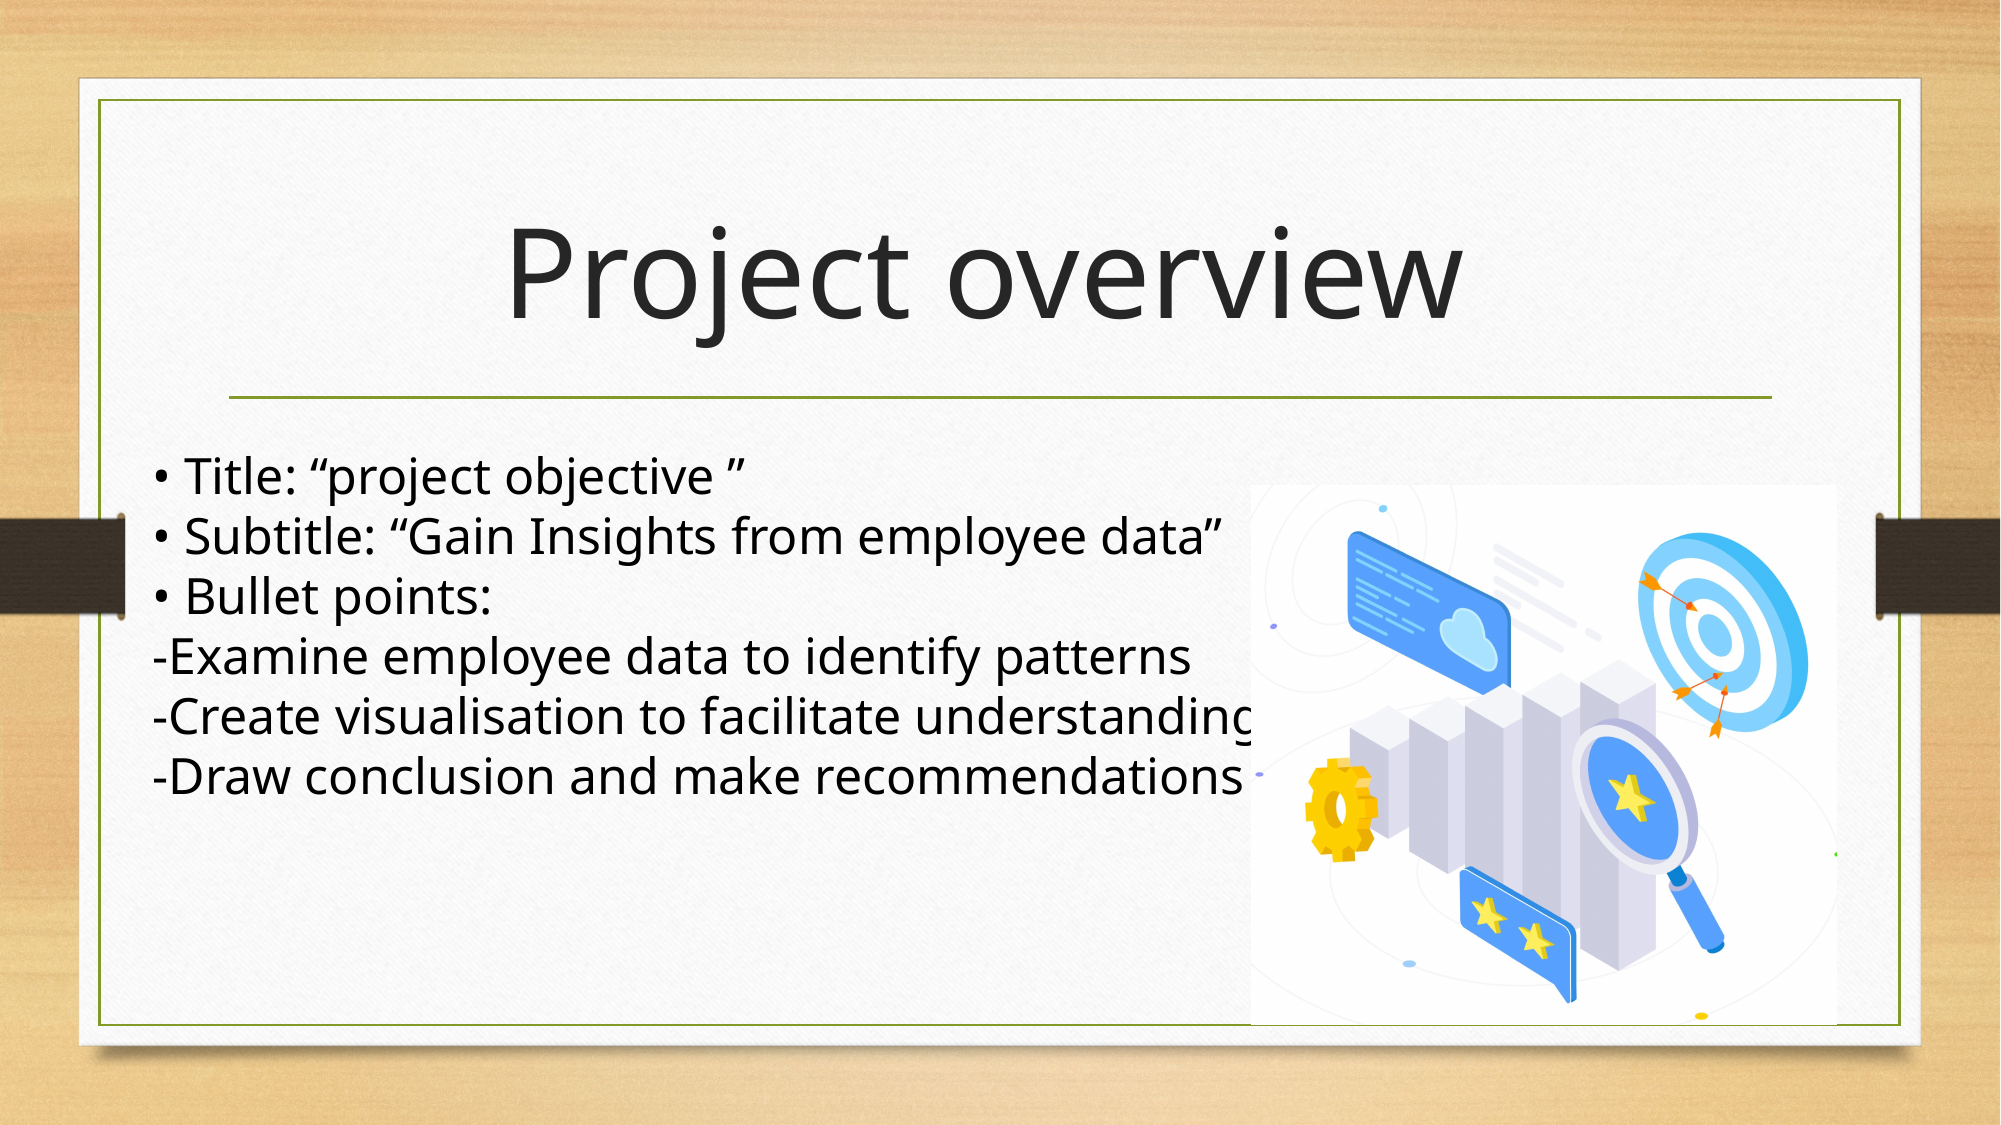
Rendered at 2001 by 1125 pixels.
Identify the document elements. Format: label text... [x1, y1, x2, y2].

slide_number 5 [1698, 1026, 1788, 1125]
picture [0, 0, 2001, 1125]
title Project overview [212, 161, 1788, 375]
text_box • Title: “project objective ” • Subtitle: “Gain Insights from employee data” • Bullet points: -Examine employee data to identify patterns -Create visualisation to facilitate understanding -Draw conclusion and make recommendations [137, 437, 1322, 812]
